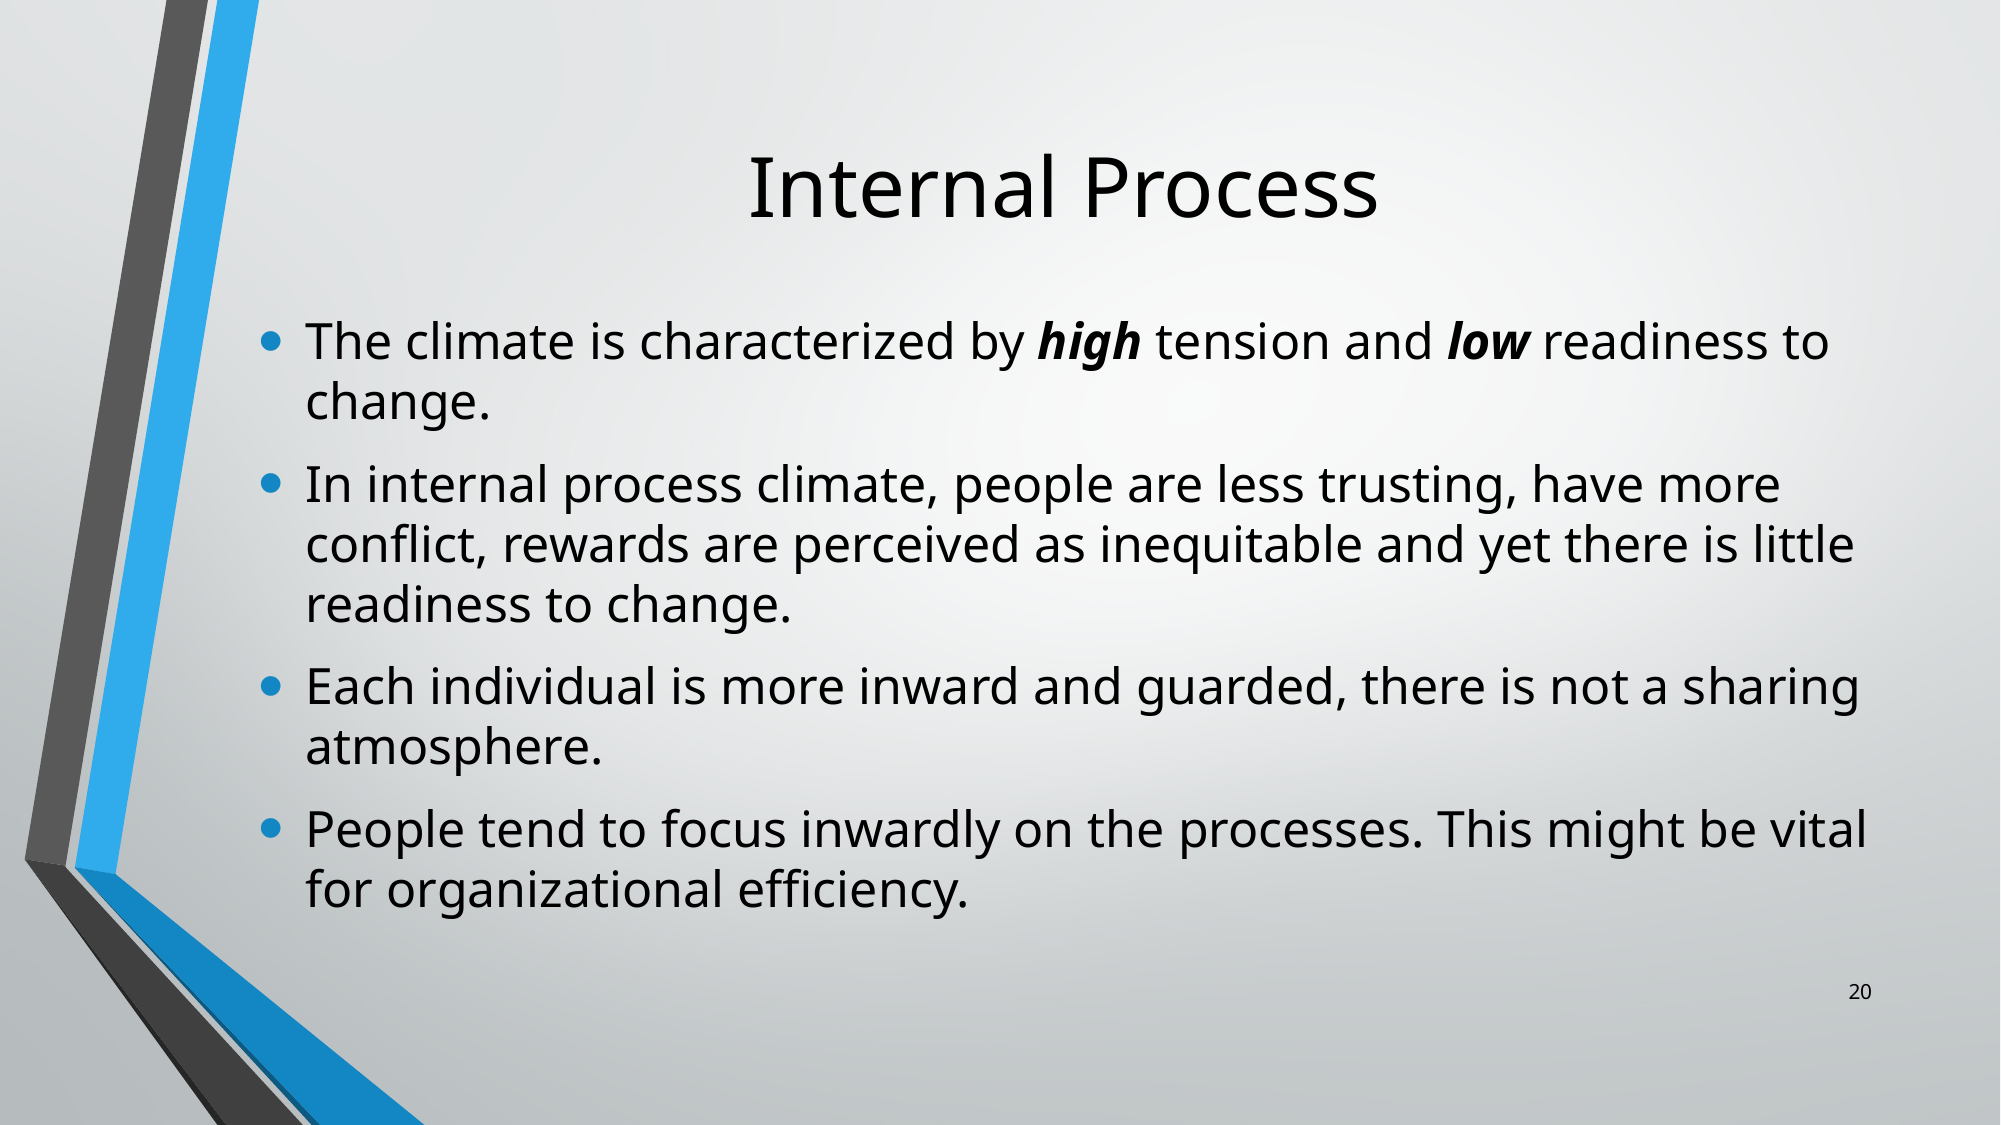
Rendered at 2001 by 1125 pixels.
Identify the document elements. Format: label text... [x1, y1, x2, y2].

slide_number 20 [1796, 962, 1887, 1023]
list The climate is characterized by high tension and low readiness to change. In internal process climate, people are less trusting, have more conflict, rewards are perceived as inequitable and yet there is little readiness to change. Each individual is more inward and guarded, there is not a sharing atmosphere. People tend to focus inwardly on the processes. This might be vital for organizational efficiency. [243, 302, 1887, 950]
title Internal Process [243, 112, 1887, 257]
